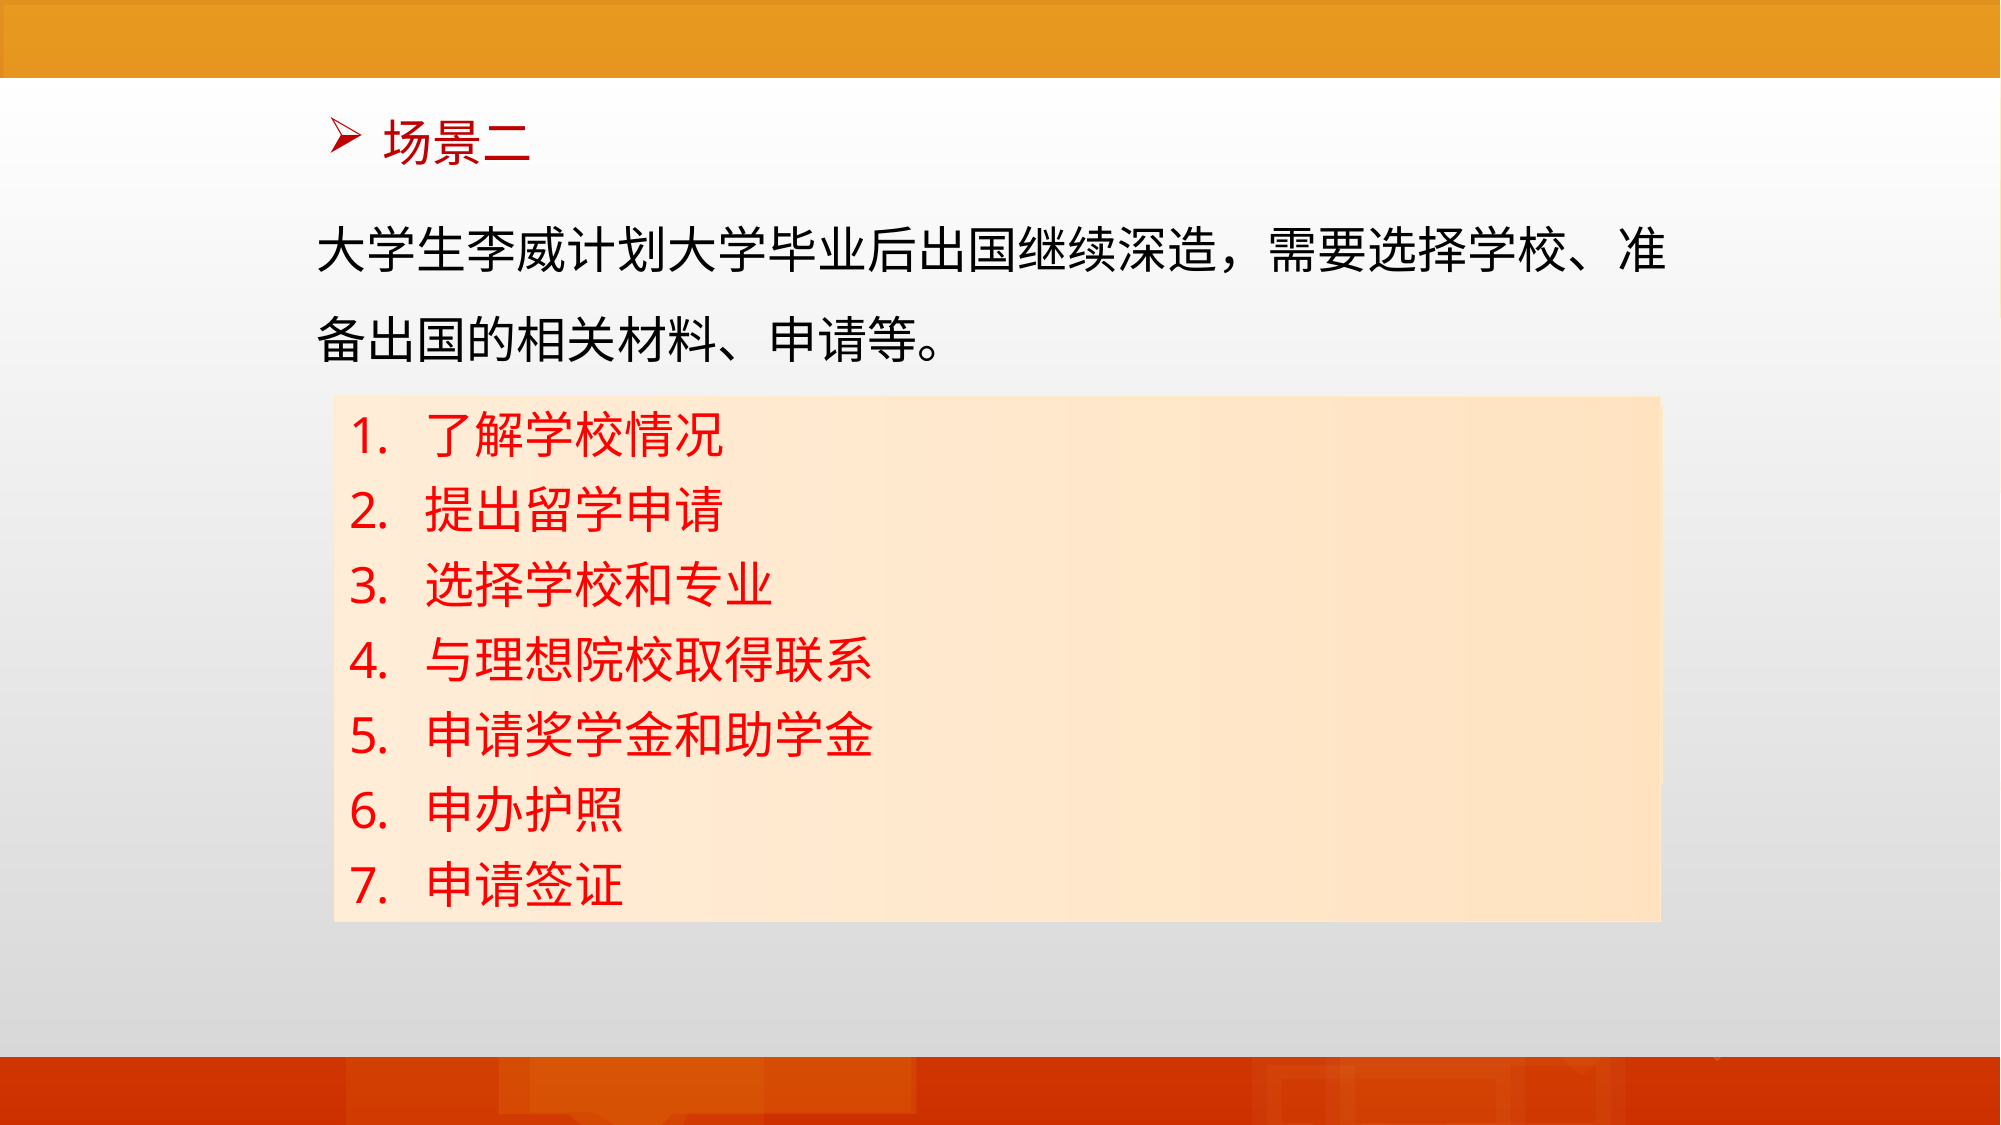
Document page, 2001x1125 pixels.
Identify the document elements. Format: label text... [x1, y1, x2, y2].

text_box 场景二 [311, 103, 899, 179]
text_box 了解学校情况 提出留学申请 选择学校和专业 与理想院校取得联系 申请奖学金和助学金 申办护照 申请签证 [334, 396, 1661, 922]
text_box [249, 78, 1750, 1057]
text_box 大学生李威计划大学毕业后出国继续深造，需要选择学校、准备出国的相关材料、申请等。 [302, 181, 1707, 377]
